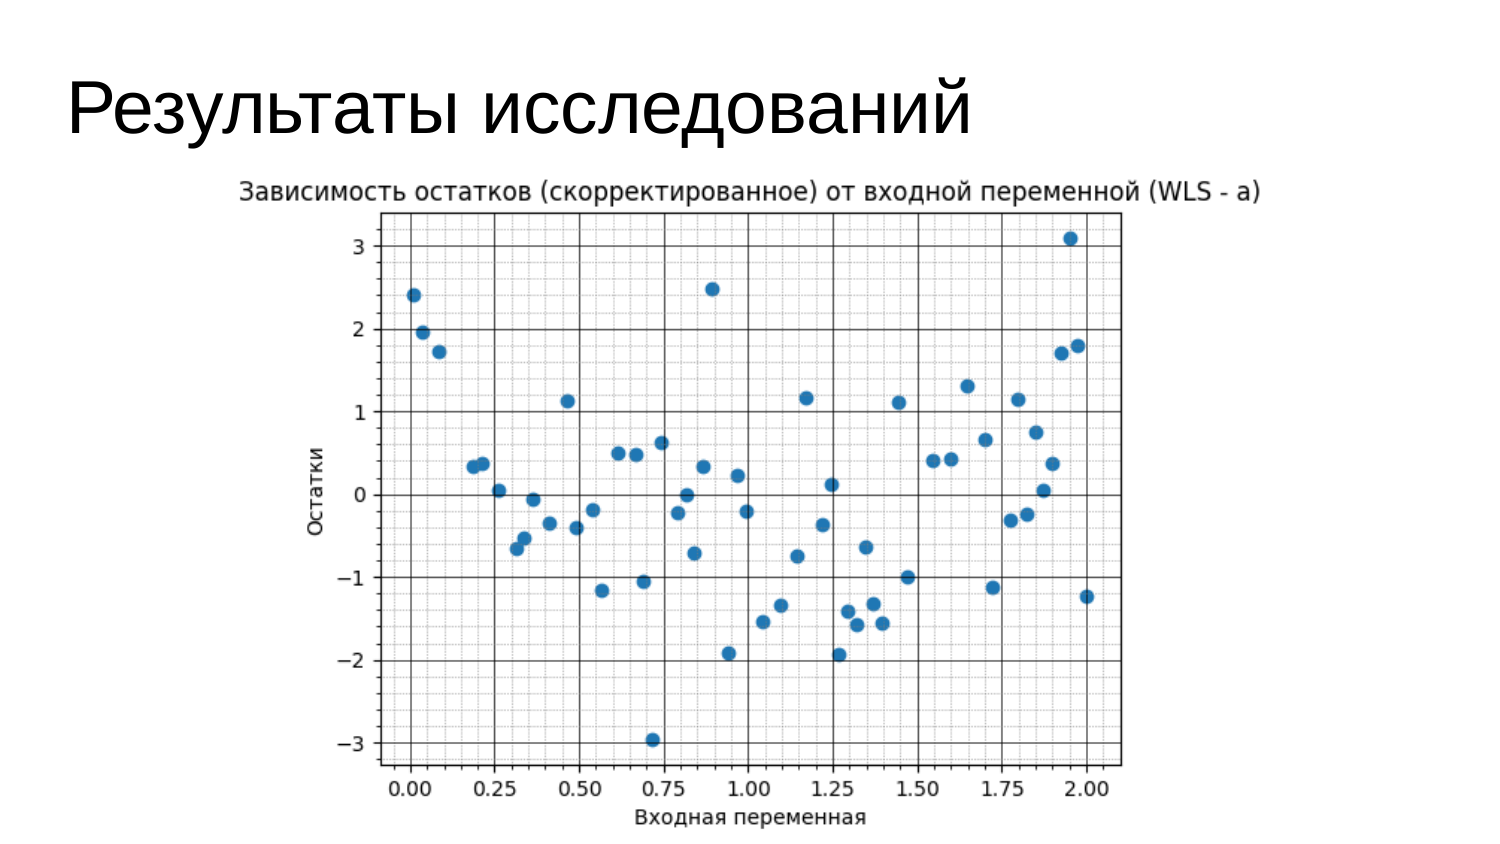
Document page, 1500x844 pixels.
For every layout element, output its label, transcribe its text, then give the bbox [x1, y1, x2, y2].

picture [224, 165, 1276, 844]
title Результаты исследований [51, 43, 1449, 138]
